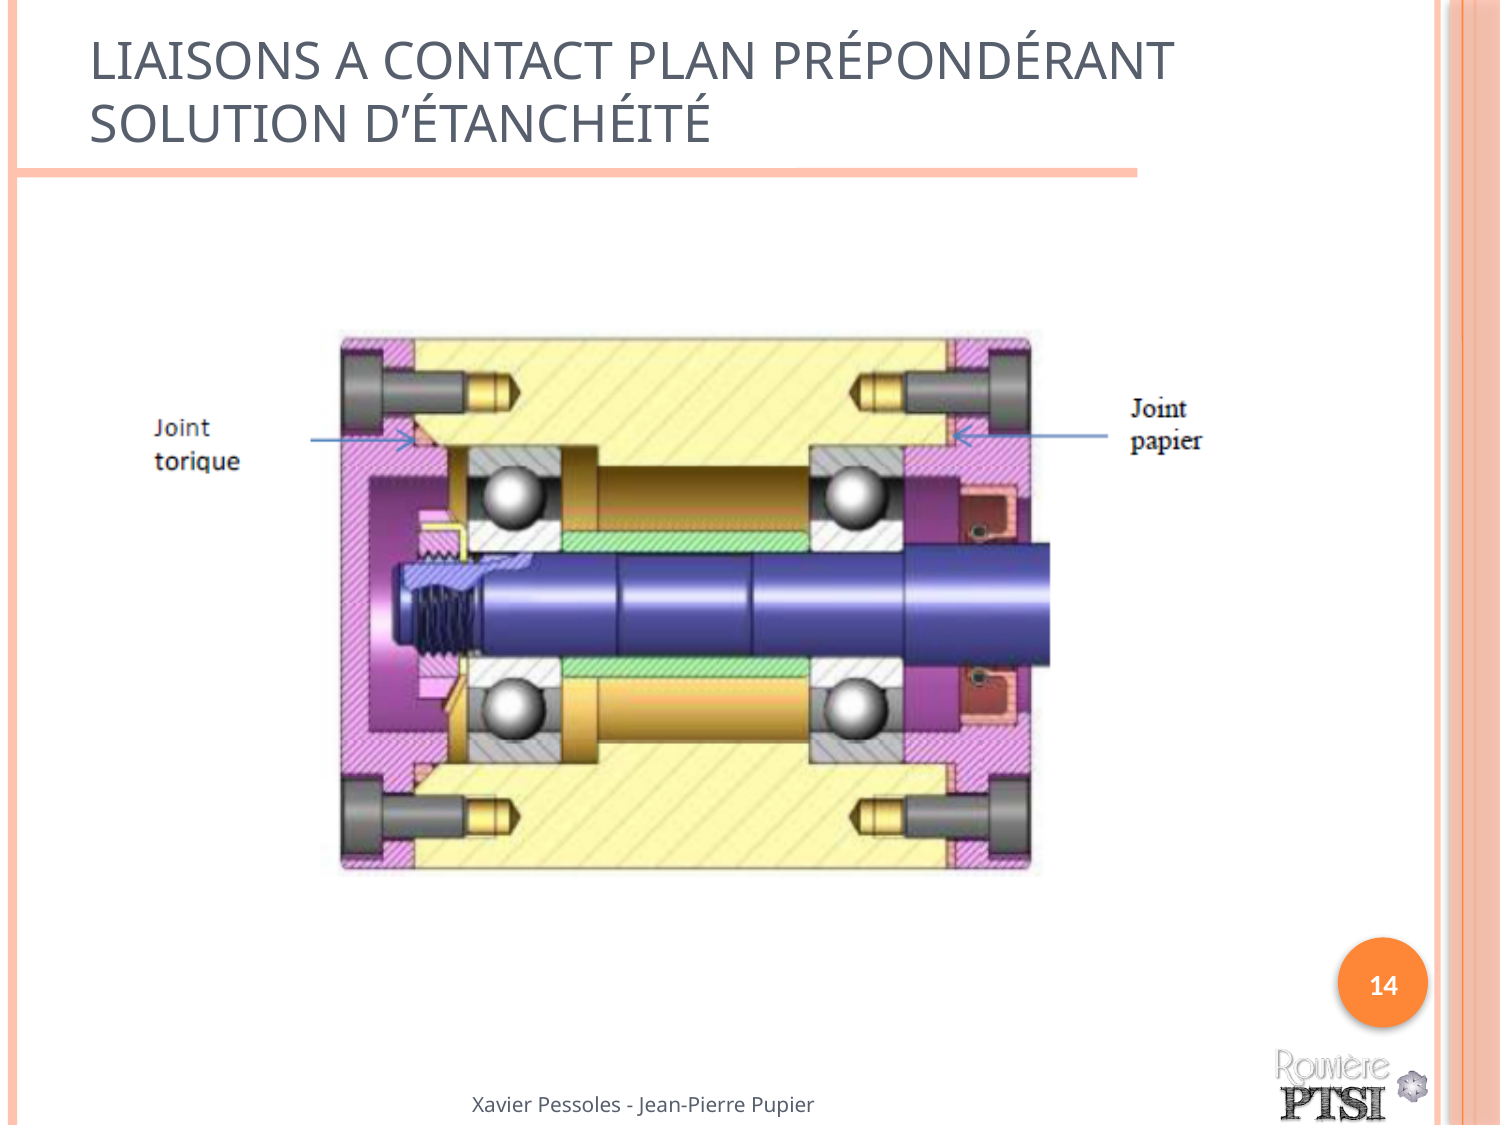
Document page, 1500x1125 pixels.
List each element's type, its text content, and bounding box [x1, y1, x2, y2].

title Liaisons a contact plan prépondérant Solution d’étanchéité [75, 19, 1300, 161]
slide_number 14 [1333, 940, 1434, 1027]
footer Xavier Pessoles - Jean-Pierre Pupier [12, 1086, 1275, 1125]
picture [135, 324, 1247, 894]
picture [1274, 1048, 1428, 1125]
